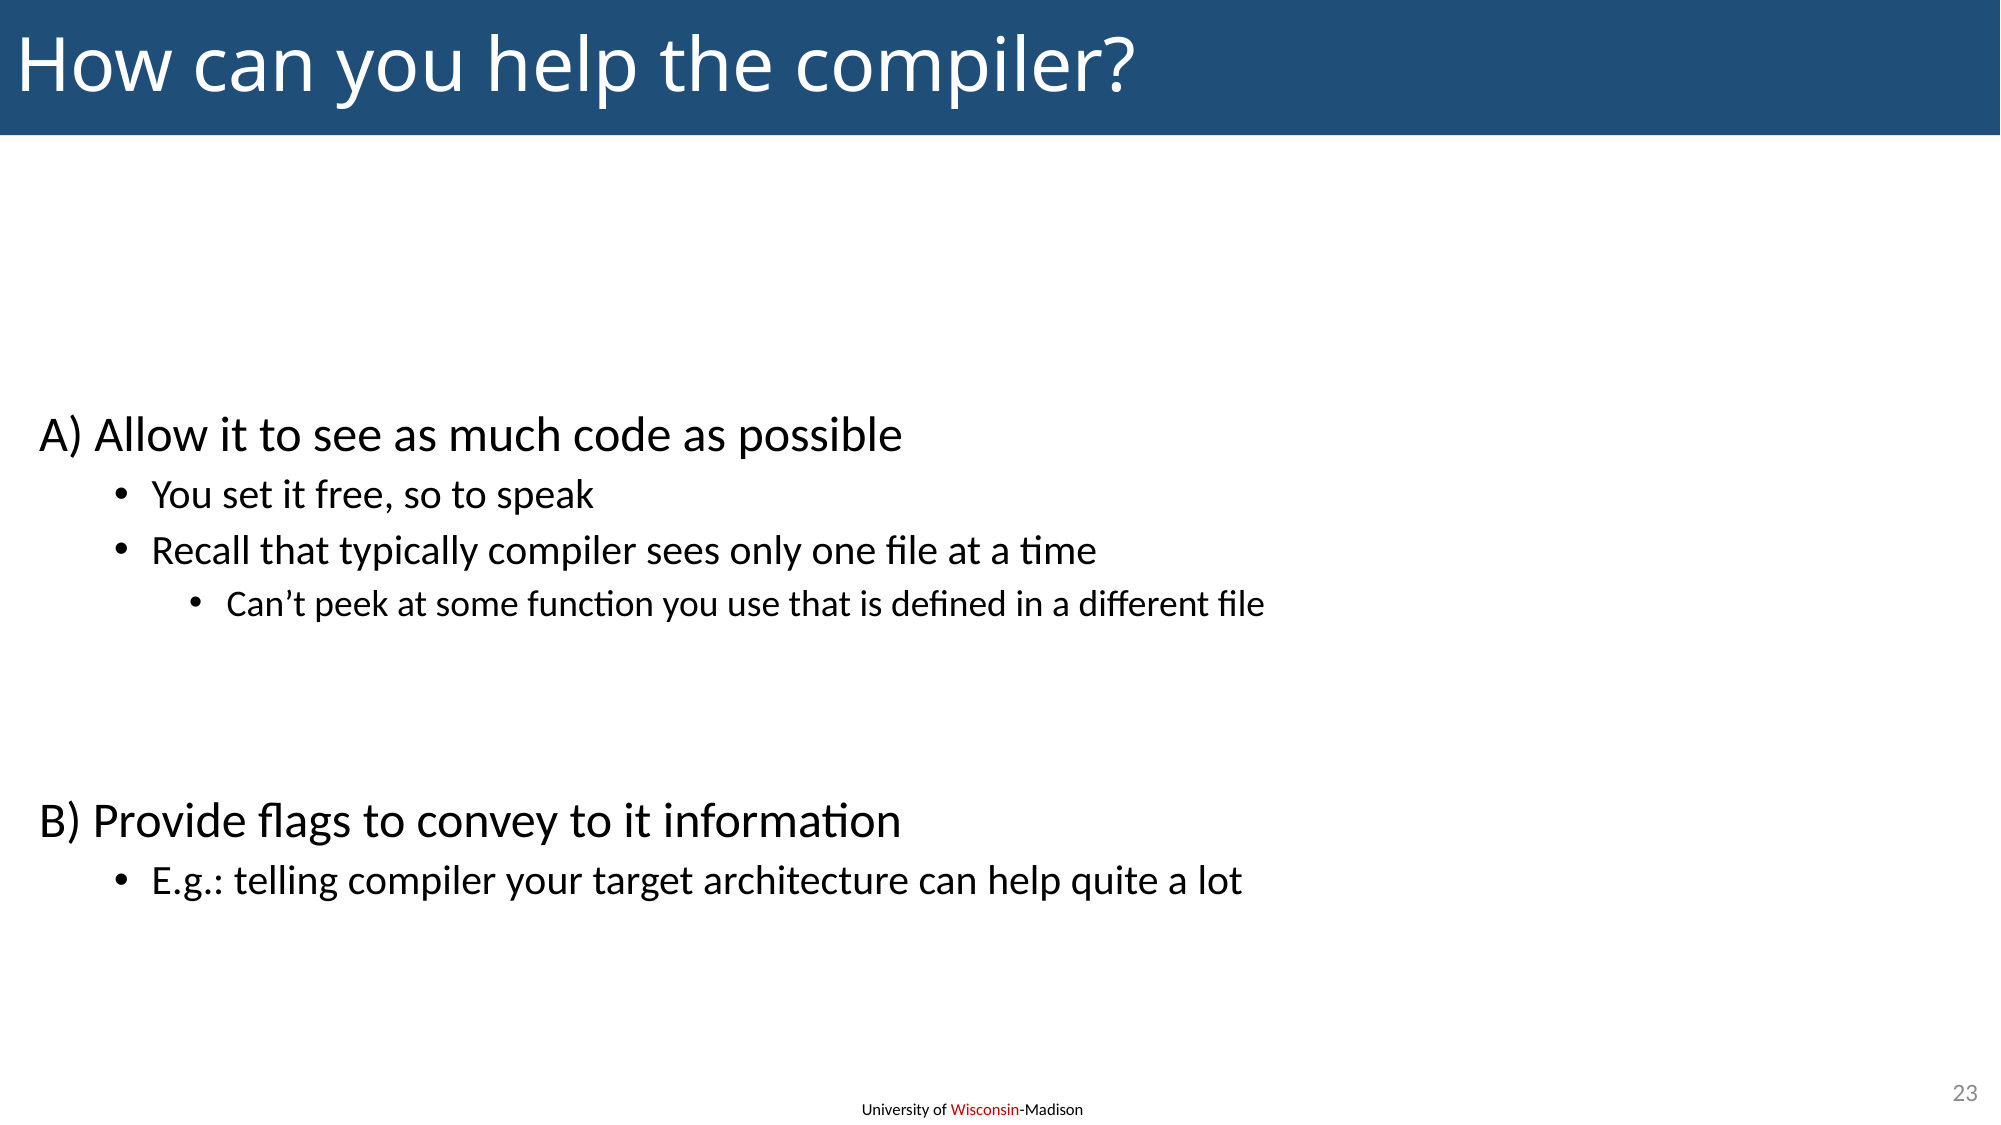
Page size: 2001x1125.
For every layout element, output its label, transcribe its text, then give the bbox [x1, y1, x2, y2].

title How can you help the compiler? [0, 0, 2000, 136]
list A) Allow it to see as much code as possible You set it free, so to speak Recall that typically compiler sees only one file at a time Can’t peek at some function you use that is defined in a different file B) Provide flags to convey to it information E.g.: telling compiler your target architecture can help quite a lot [24, 245, 1987, 1055]
slide_number 23 [1879, 1069, 1994, 1114]
